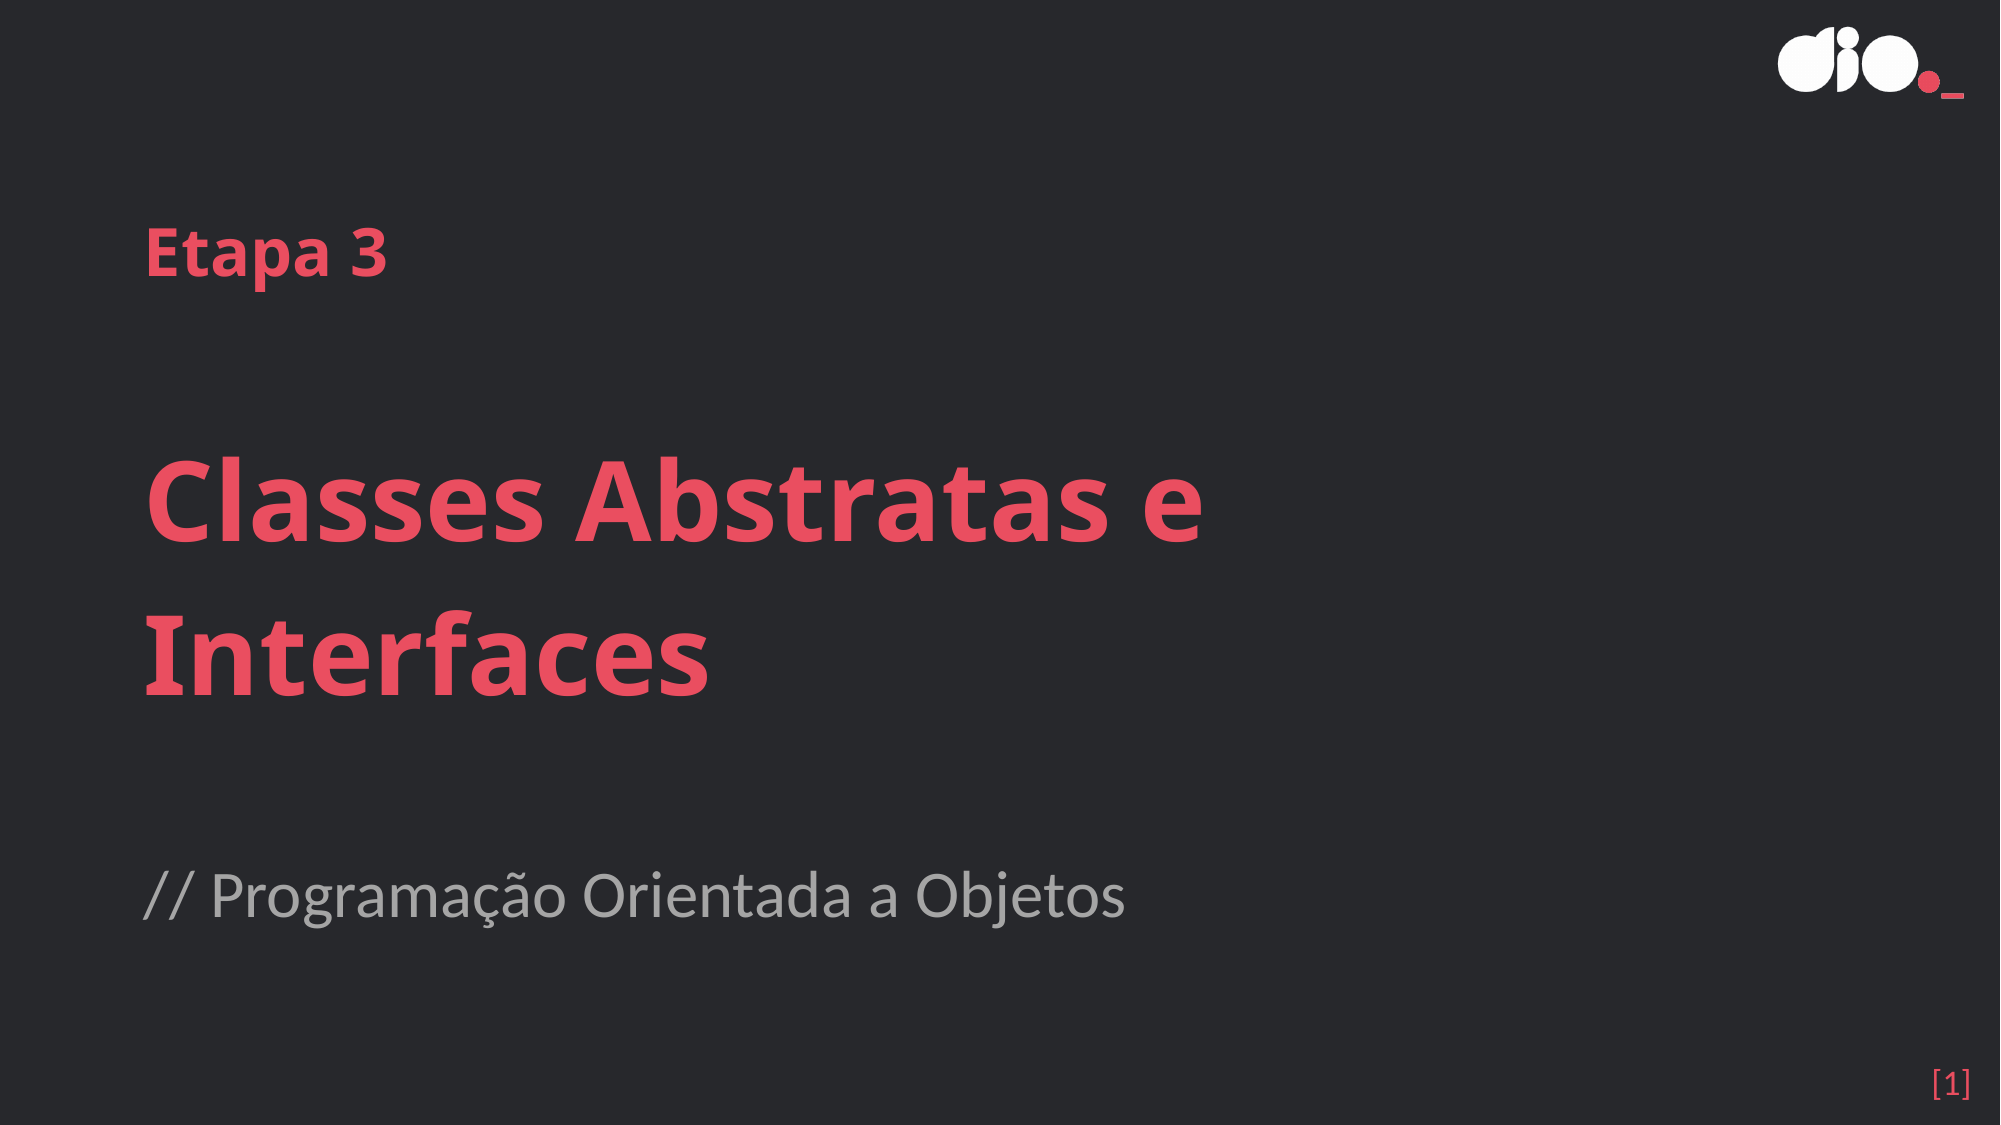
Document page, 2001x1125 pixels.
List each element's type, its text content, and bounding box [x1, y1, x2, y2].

text_box Classes Abstratas e Interfaces [123, 390, 1745, 744]
text_box // Programação Orientada a Objetos [123, 847, 1745, 935]
picture [1777, 25, 1965, 99]
slide_number [1] [1871, 1038, 1992, 1125]
text_box Etapa 3 [123, 190, 1745, 297]
